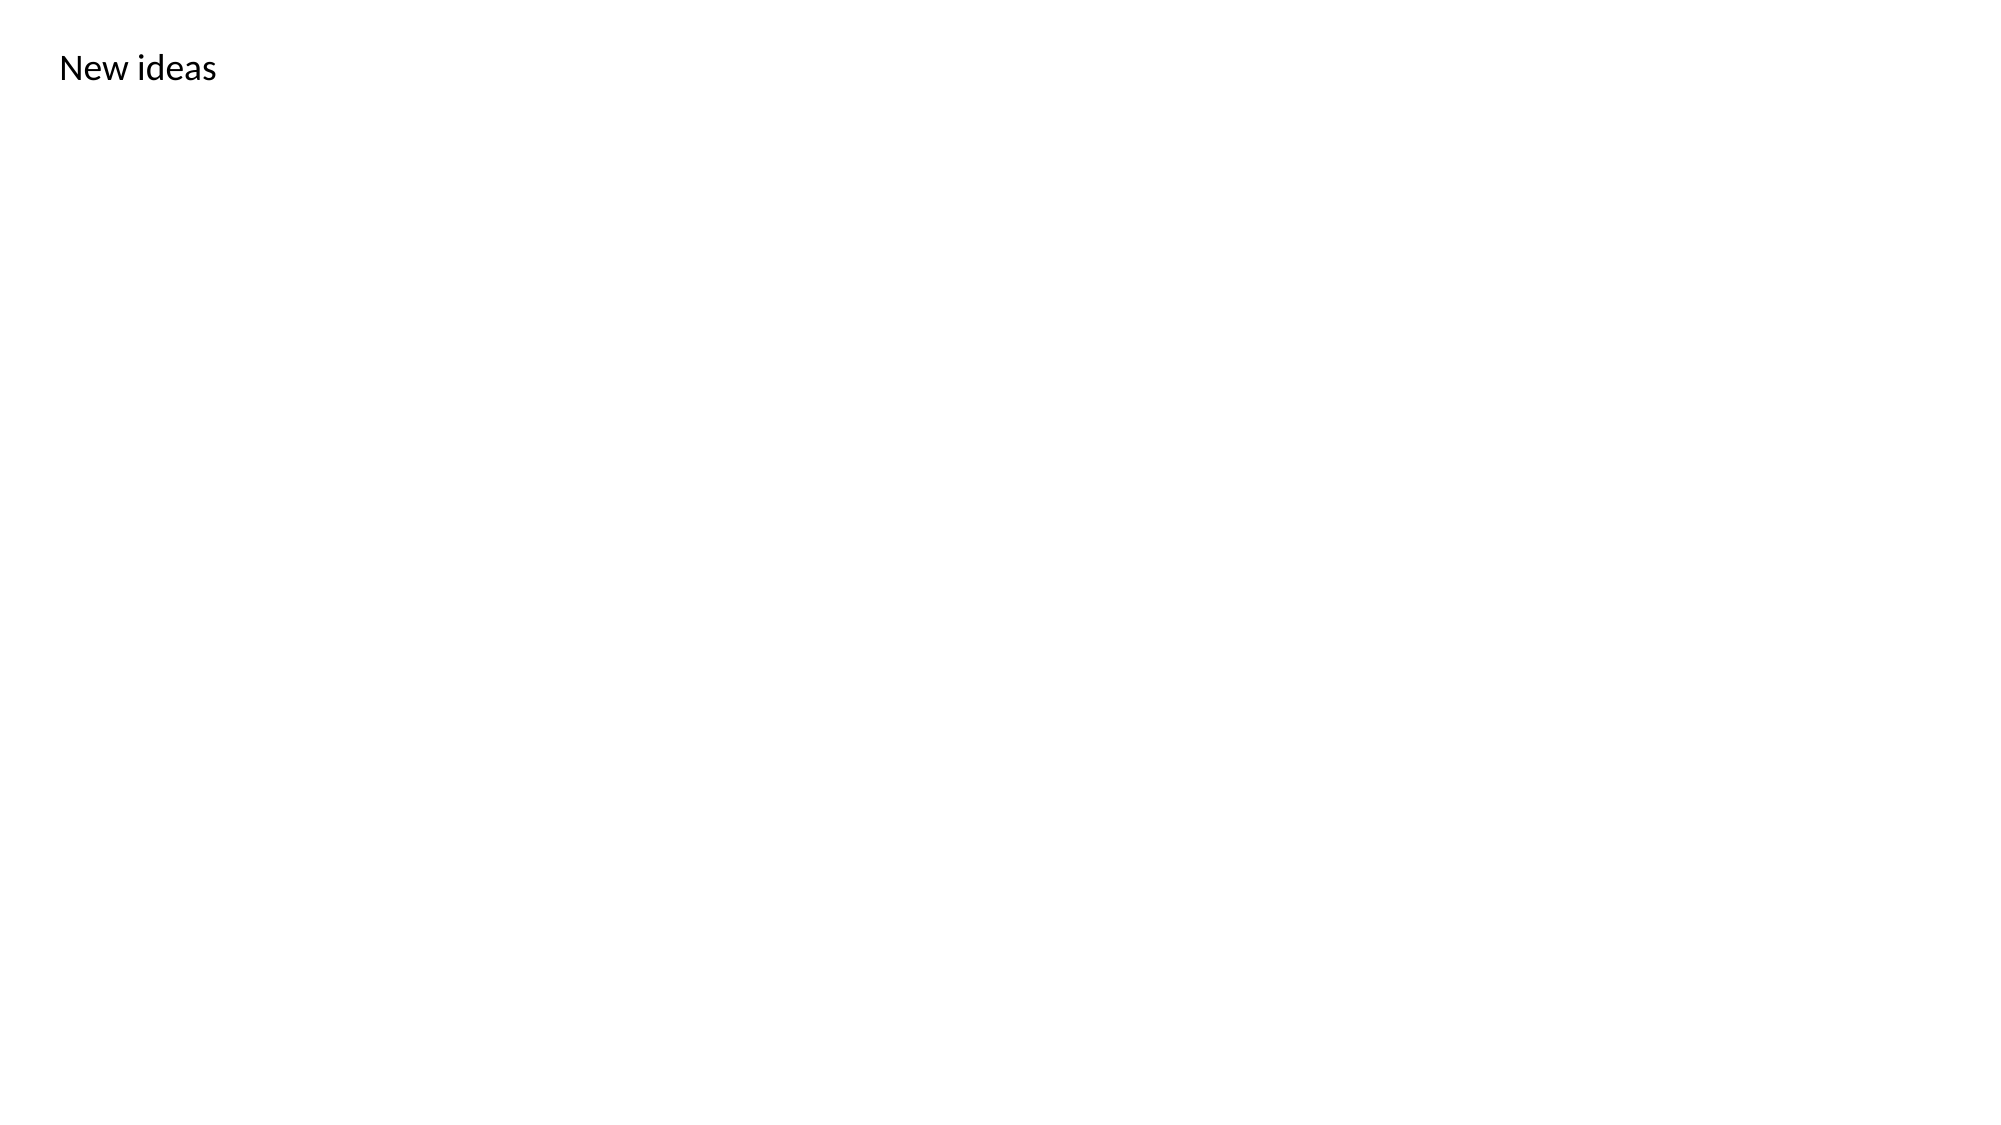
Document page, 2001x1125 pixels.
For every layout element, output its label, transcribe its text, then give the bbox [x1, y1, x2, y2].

text_box New ideas [44, 35, 233, 96]
